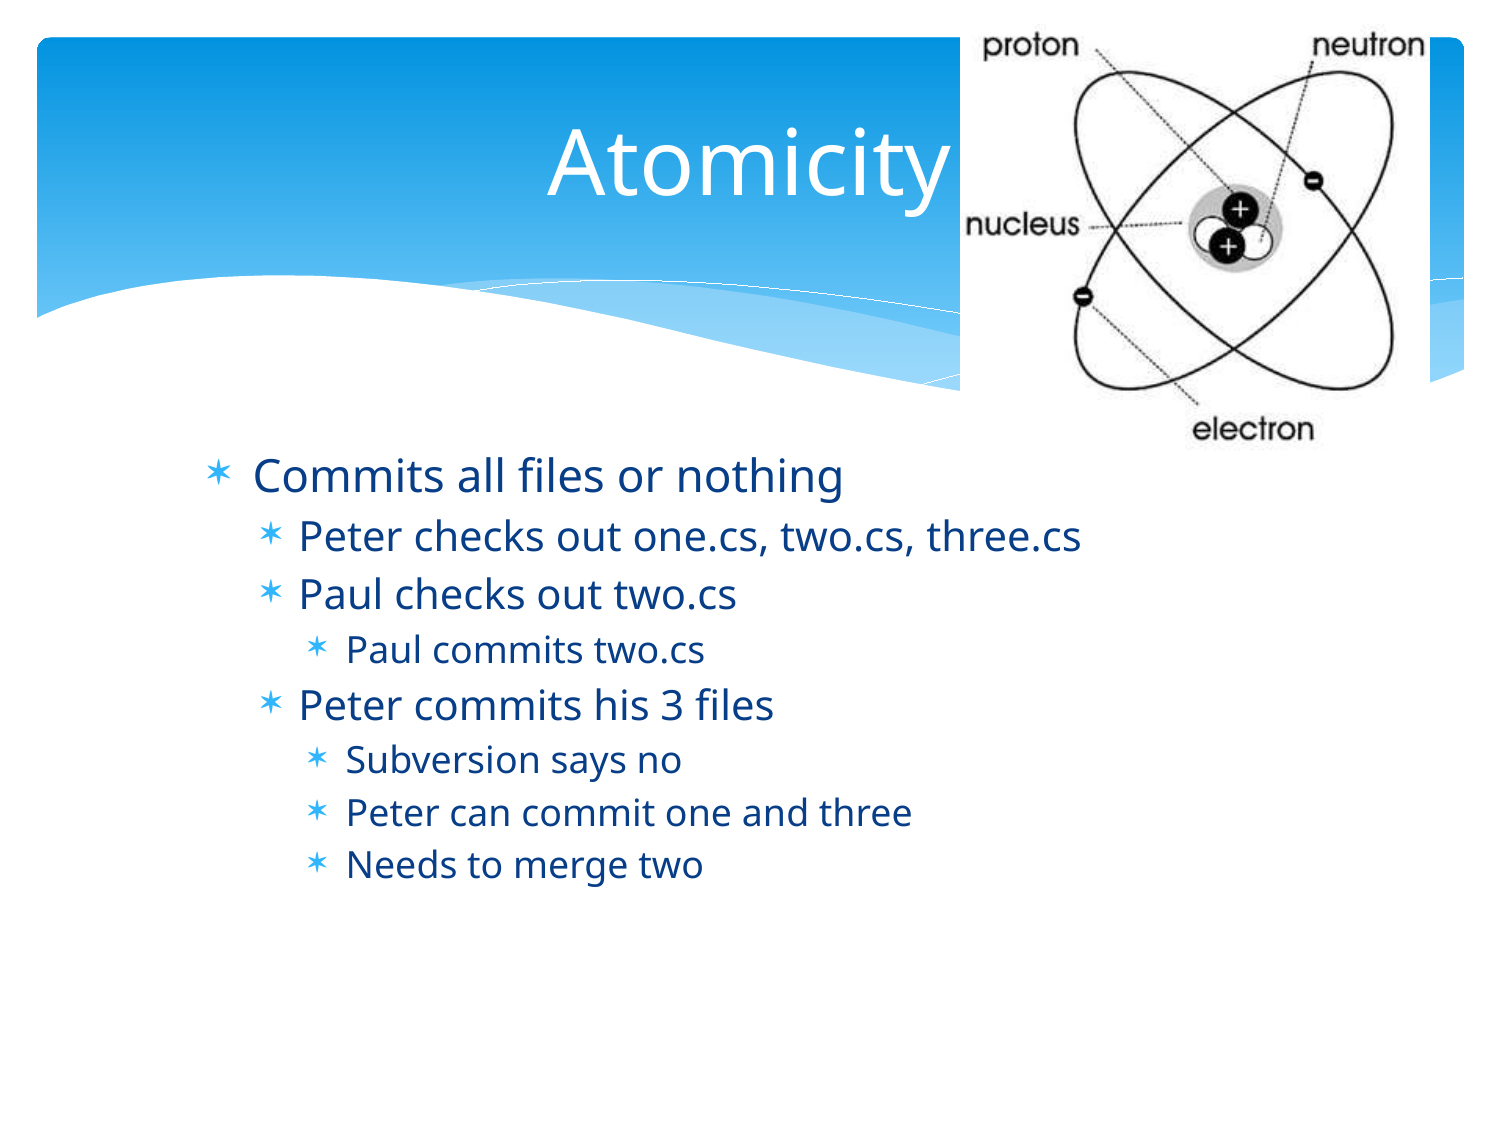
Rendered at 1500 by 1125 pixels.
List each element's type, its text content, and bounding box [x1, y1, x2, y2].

title Atomicity [75, 55, 954, 261]
picture [960, 24, 1430, 452]
list Commits all files or nothing Peter checks out one.cs, two.cs, three.cs Paul checks out two.cs Paul commits two.cs Peter commits his 3 files Subversion says no Peter can commit one and three Needs to merge two [143, 438, 1359, 1005]
